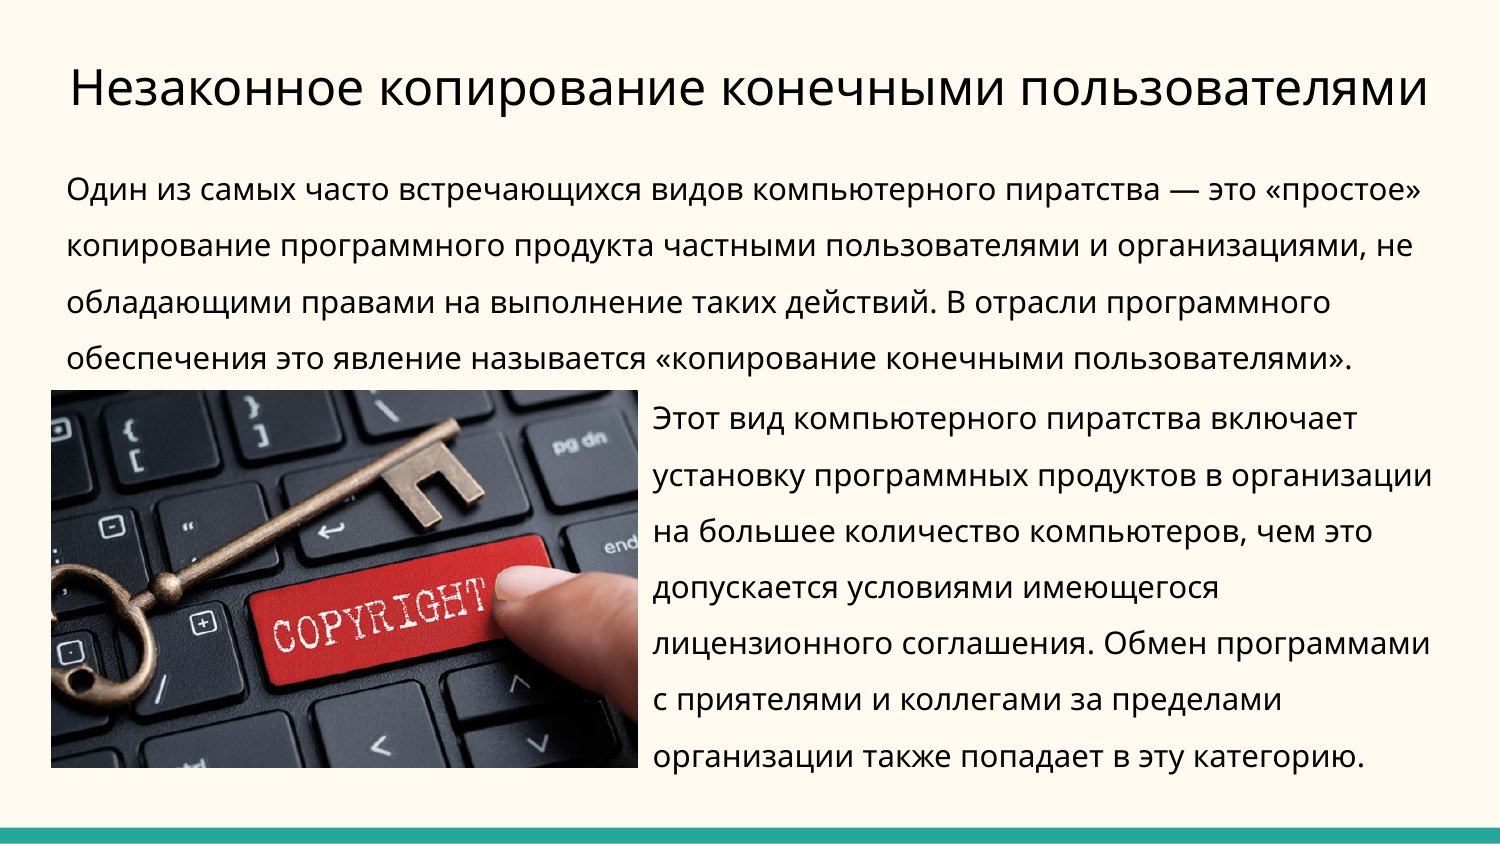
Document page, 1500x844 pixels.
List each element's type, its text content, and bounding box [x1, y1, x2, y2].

picture [50, 390, 639, 768]
text_box Этот вид компьютерного пиратства включает установку программных продуктов в организации на большее количество компьютеров, чем это допускается условиями имеющегося лицензионного соглашения. Обмен программами с приятелями и коллегами за пределами организации также попадает в эту категорию. [637, 372, 1449, 781]
list Один из самых часто встречающихся видов компьютерного пиратства — это «простое» копирование программного продукта частными пользователями и организациями, не обладающими правами на выполнение таких действий. В отрасли программного обеспечения это явление называется «копирование конечными пользователями». [51, 135, 1449, 361]
title Незаконное копирование конечными пользователями [51, 40, 1449, 135]
